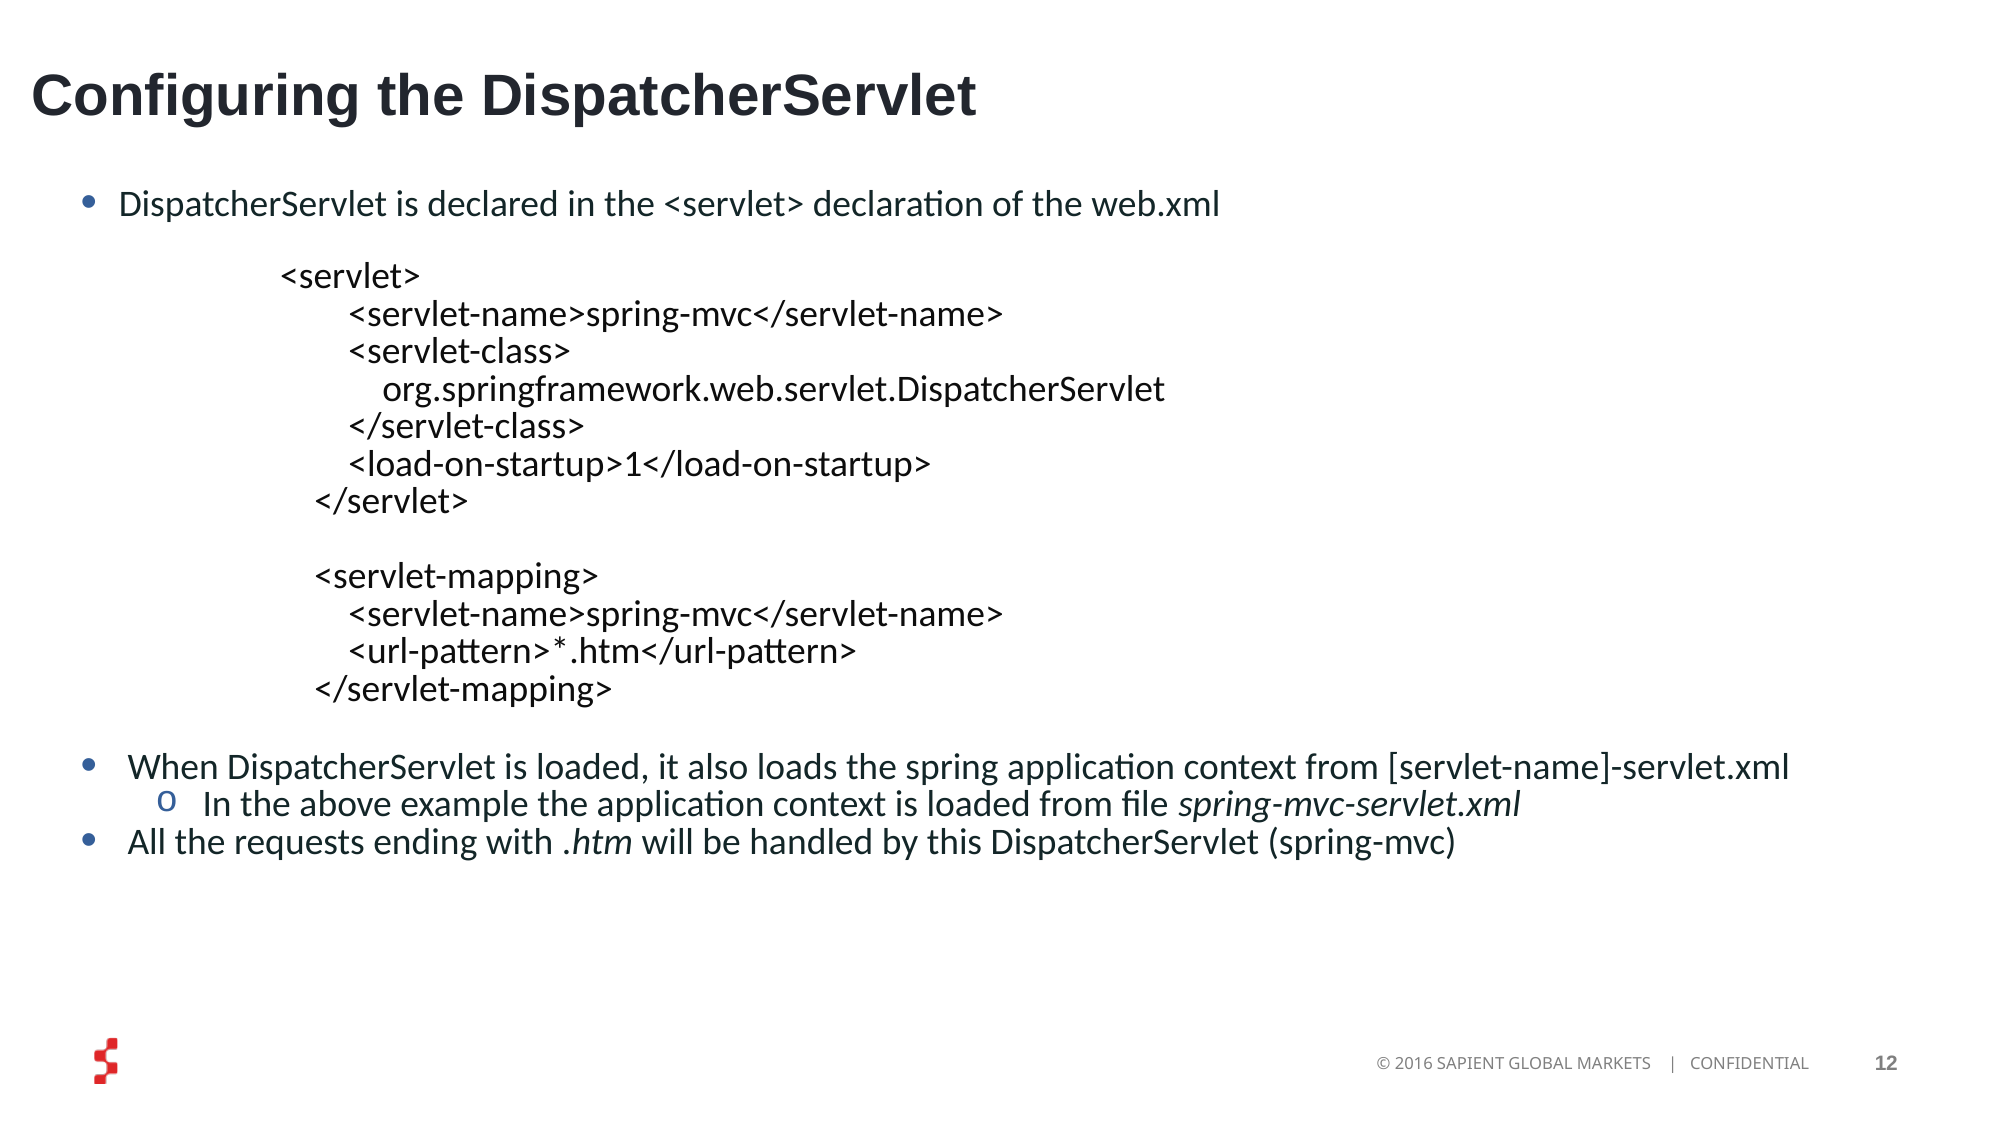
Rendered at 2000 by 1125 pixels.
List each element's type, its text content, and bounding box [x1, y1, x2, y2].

title Configuring the DispatcherServlet [31, 50, 1939, 163]
text_box DispatcherServlet is declared in the <servlet> declaration of the web.xml When DispatcherServlet is loaded, it also loads the spring application context from [servlet-name]-servlet.xml In the above example the application context is loaded from file spring-mvc-servlet.xml All the requests ending with .htm will be handled by this DispatcherServlet (spring-mvc) [73, 187, 1877, 227]
text_box <servlet> <servlet-name>spring-mvc</servlet-name> <servlet-class> org.springframework.web.servlet.DispatcherServlet </servlet-class> <load-on-startup>1</load-on-startup> </servlet> <servlet-mapping> <servlet-name>spring-mvc</servlet-name> <url-pattern>*.htm</url-pattern> </servlet-mapping> [265, 259, 1571, 735]
